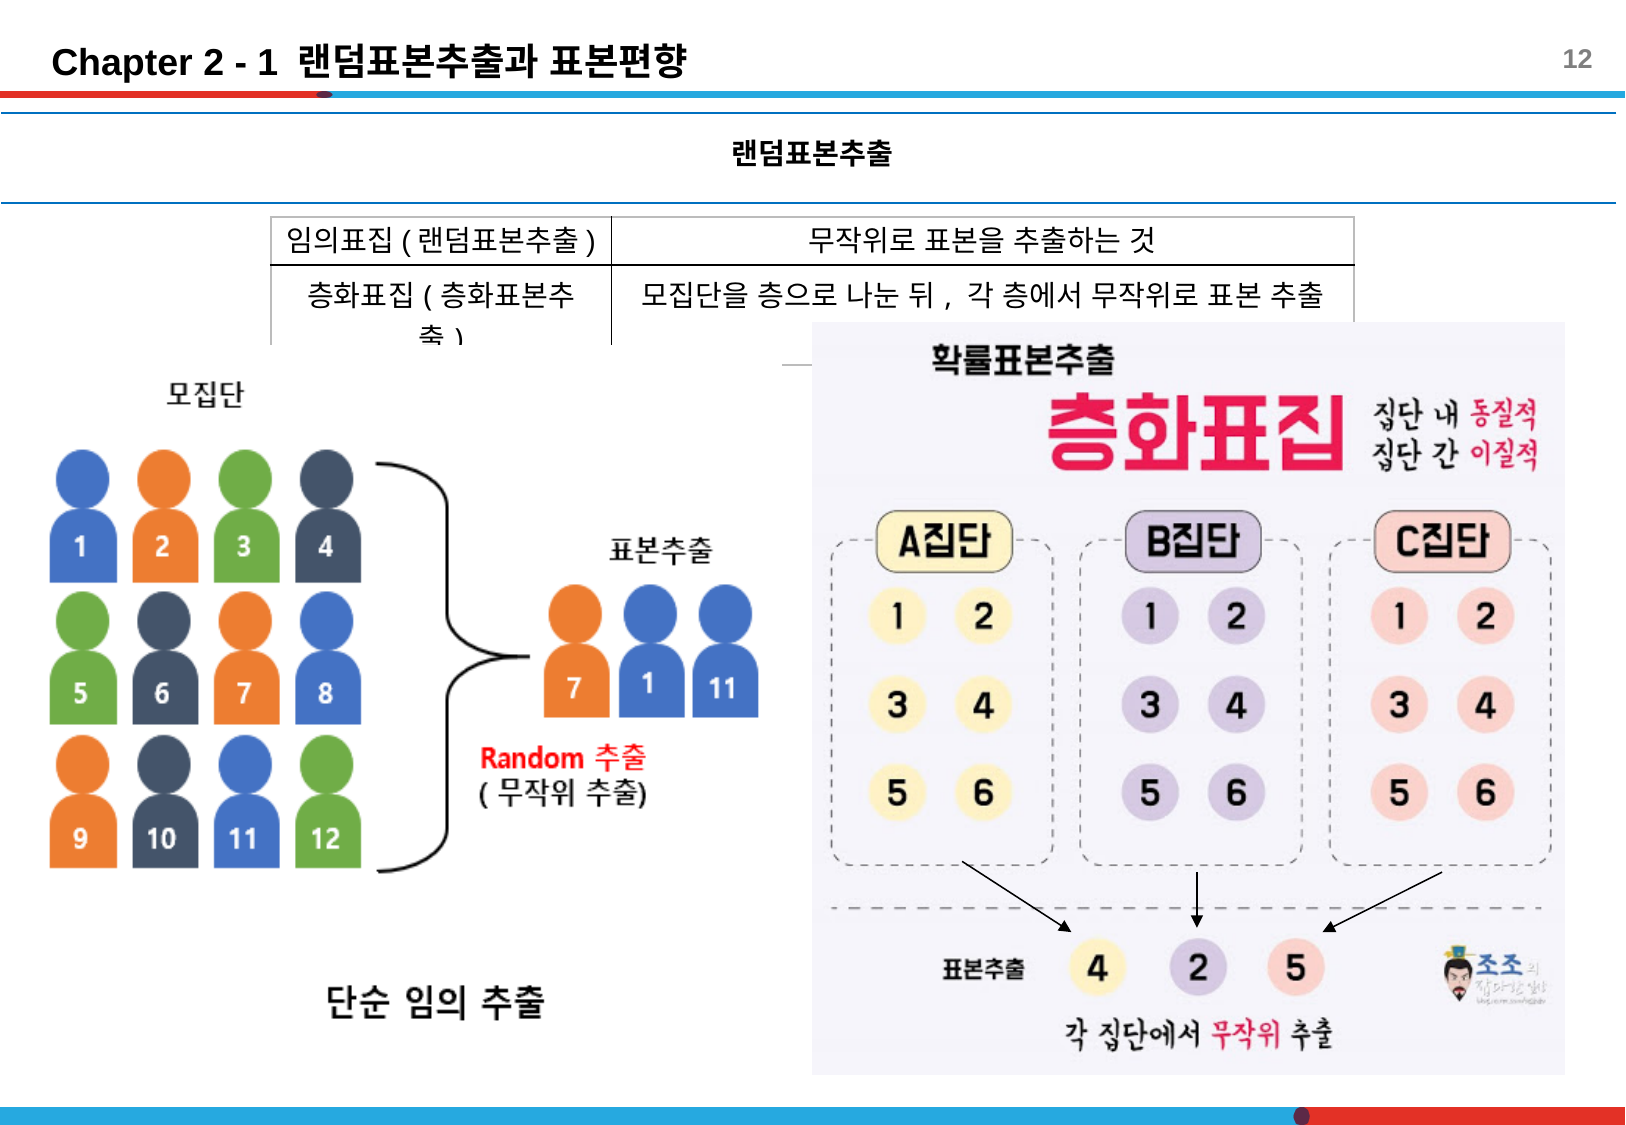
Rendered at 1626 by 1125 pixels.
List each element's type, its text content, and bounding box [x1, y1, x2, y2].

picture [36, 344, 782, 1075]
text_box Chapter 2 - 1 랜덤표본추출과 표본편향 [36, 29, 939, 91]
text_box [1, 112, 1617, 204]
table_cell 모집단을 층으로 나눈 뒤, 각 층에서 무작위로 표본 추출 [612, 266, 1353, 364]
table_header 임의표집(랜덤표본추출) [272, 218, 611, 264]
picture [0, 1107, 1625, 1125]
table_cell 층화표집(층화표본추출) [272, 266, 611, 343]
text_box 12 [1517, 32, 1605, 82]
picture [812, 322, 1565, 1075]
picture [0, 91, 1625, 98]
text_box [1322, 871, 1443, 933]
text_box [961, 861, 1072, 933]
table_header 무작위로 표본을 추출하는 것 [612, 218, 1353, 264]
